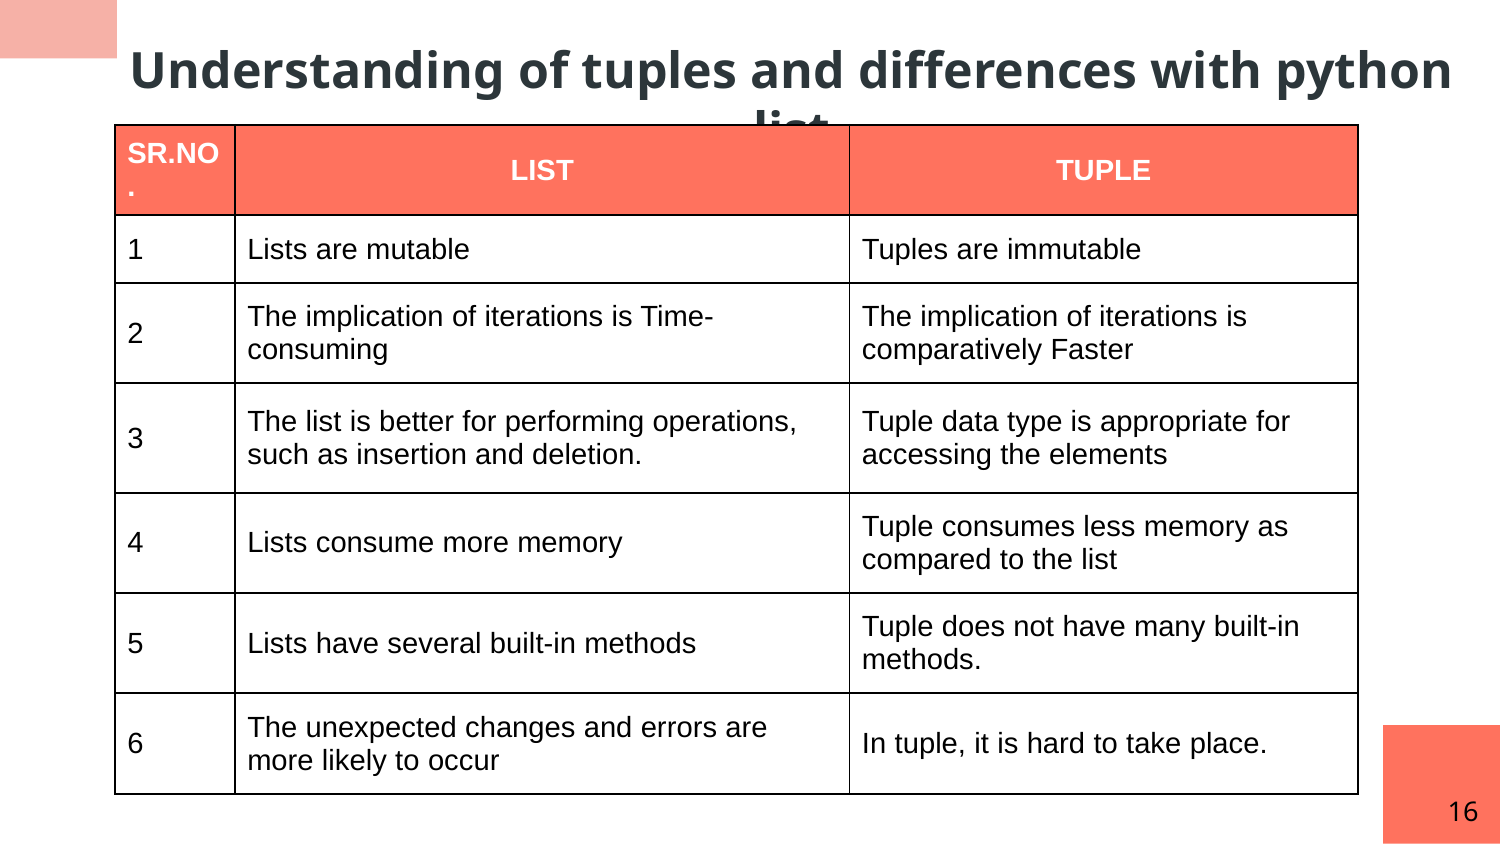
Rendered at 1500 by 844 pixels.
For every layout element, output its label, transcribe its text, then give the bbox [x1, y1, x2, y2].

table_cell In tuple, it is hard to take place. [850, 694, 1357, 793]
table_header LIST [236, 126, 849, 214]
table_cell Tuple data type is appropriate for accessing the elements [850, 384, 1357, 492]
table_cell 1 [116, 216, 234, 282]
table_header TUPLE [850, 126, 1357, 214]
table_cell The list is better for performing operations, such as insertion and deletion. [236, 384, 849, 492]
table_cell 2 [116, 284, 234, 382]
table_cell Lists have several built-in methods [236, 594, 849, 692]
table_cell 5 [116, 594, 234, 692]
table_cell 6 [116, 694, 234, 793]
table_cell Lists consume more memory [236, 494, 849, 592]
title Understanding of tuples and differences with python list [91, 33, 1492, 165]
table_cell Tuple consumes less memory as compared to the list [850, 494, 1357, 592]
slide_number 16 [1403, 779, 1494, 844]
table_cell 4 [116, 494, 234, 592]
table_cell The implication of iterations is Time-consuming [236, 284, 849, 382]
table_cell The unexpected changes and errors are more likely to occur [236, 694, 849, 793]
table_cell Lists are mutable [236, 216, 849, 282]
table_header SR.NO. [116, 126, 234, 214]
table_cell Tuples are immutable [850, 216, 1357, 282]
table_cell The implication of iterations is comparatively Faster [850, 284, 1357, 382]
table_cell 3 [116, 384, 234, 492]
table_cell Tuple does not have many built-in methods. [850, 594, 1357, 692]
